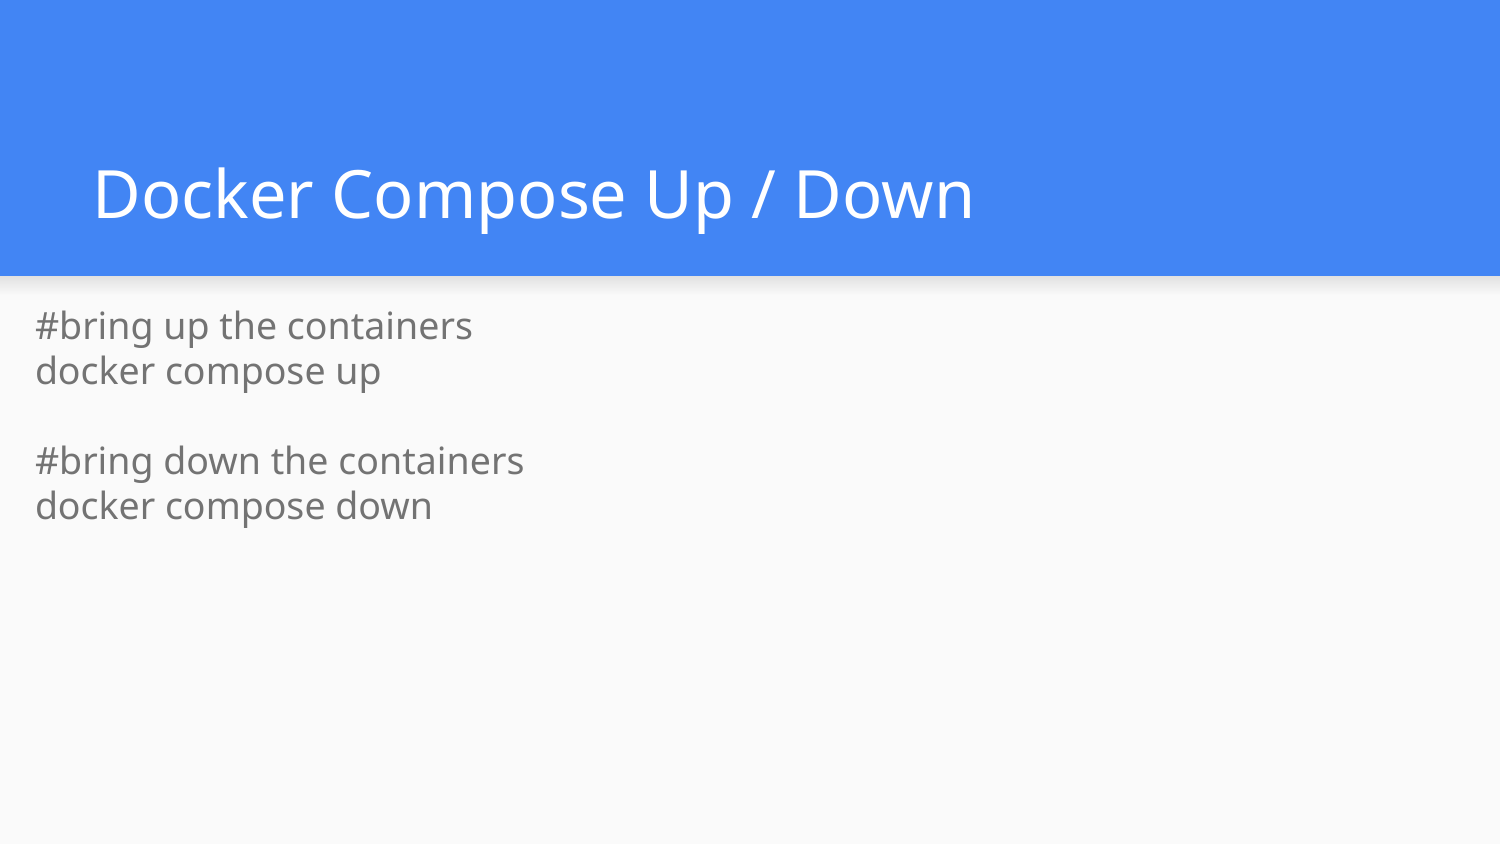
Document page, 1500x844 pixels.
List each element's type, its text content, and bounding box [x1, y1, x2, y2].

title Docker Compose Up / Down [77, 121, 1427, 248]
list #bring up the containers docker compose up #bring down the containers docker compose down [19, 286, 1471, 798]
